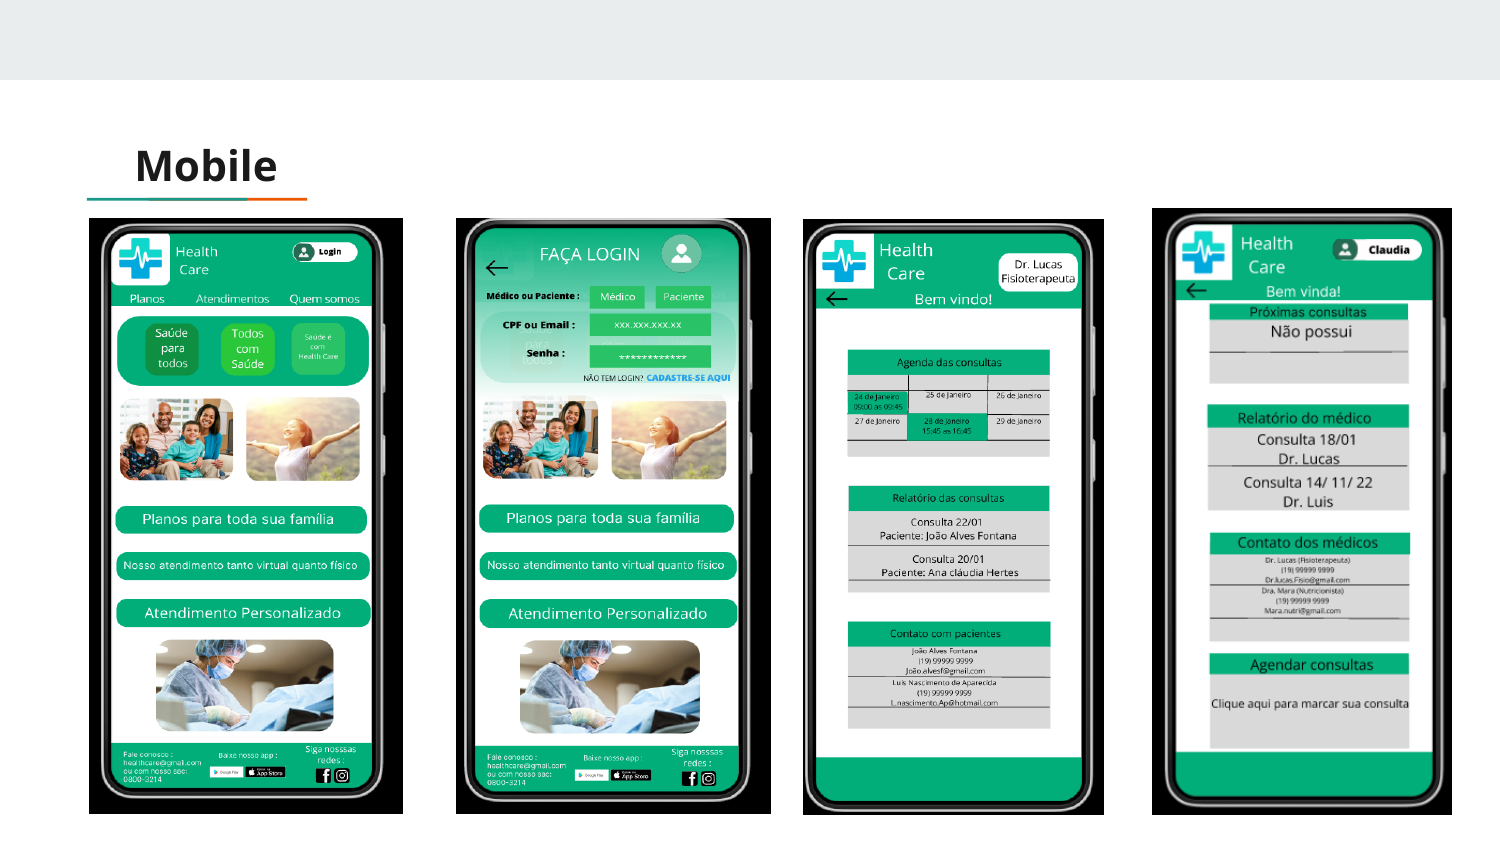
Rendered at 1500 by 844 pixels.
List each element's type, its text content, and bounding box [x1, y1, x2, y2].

picture [1152, 208, 1453, 815]
picture [803, 218, 1104, 815]
title Mobile [119, 121, 1381, 209]
picture [89, 217, 404, 814]
picture [456, 217, 771, 814]
